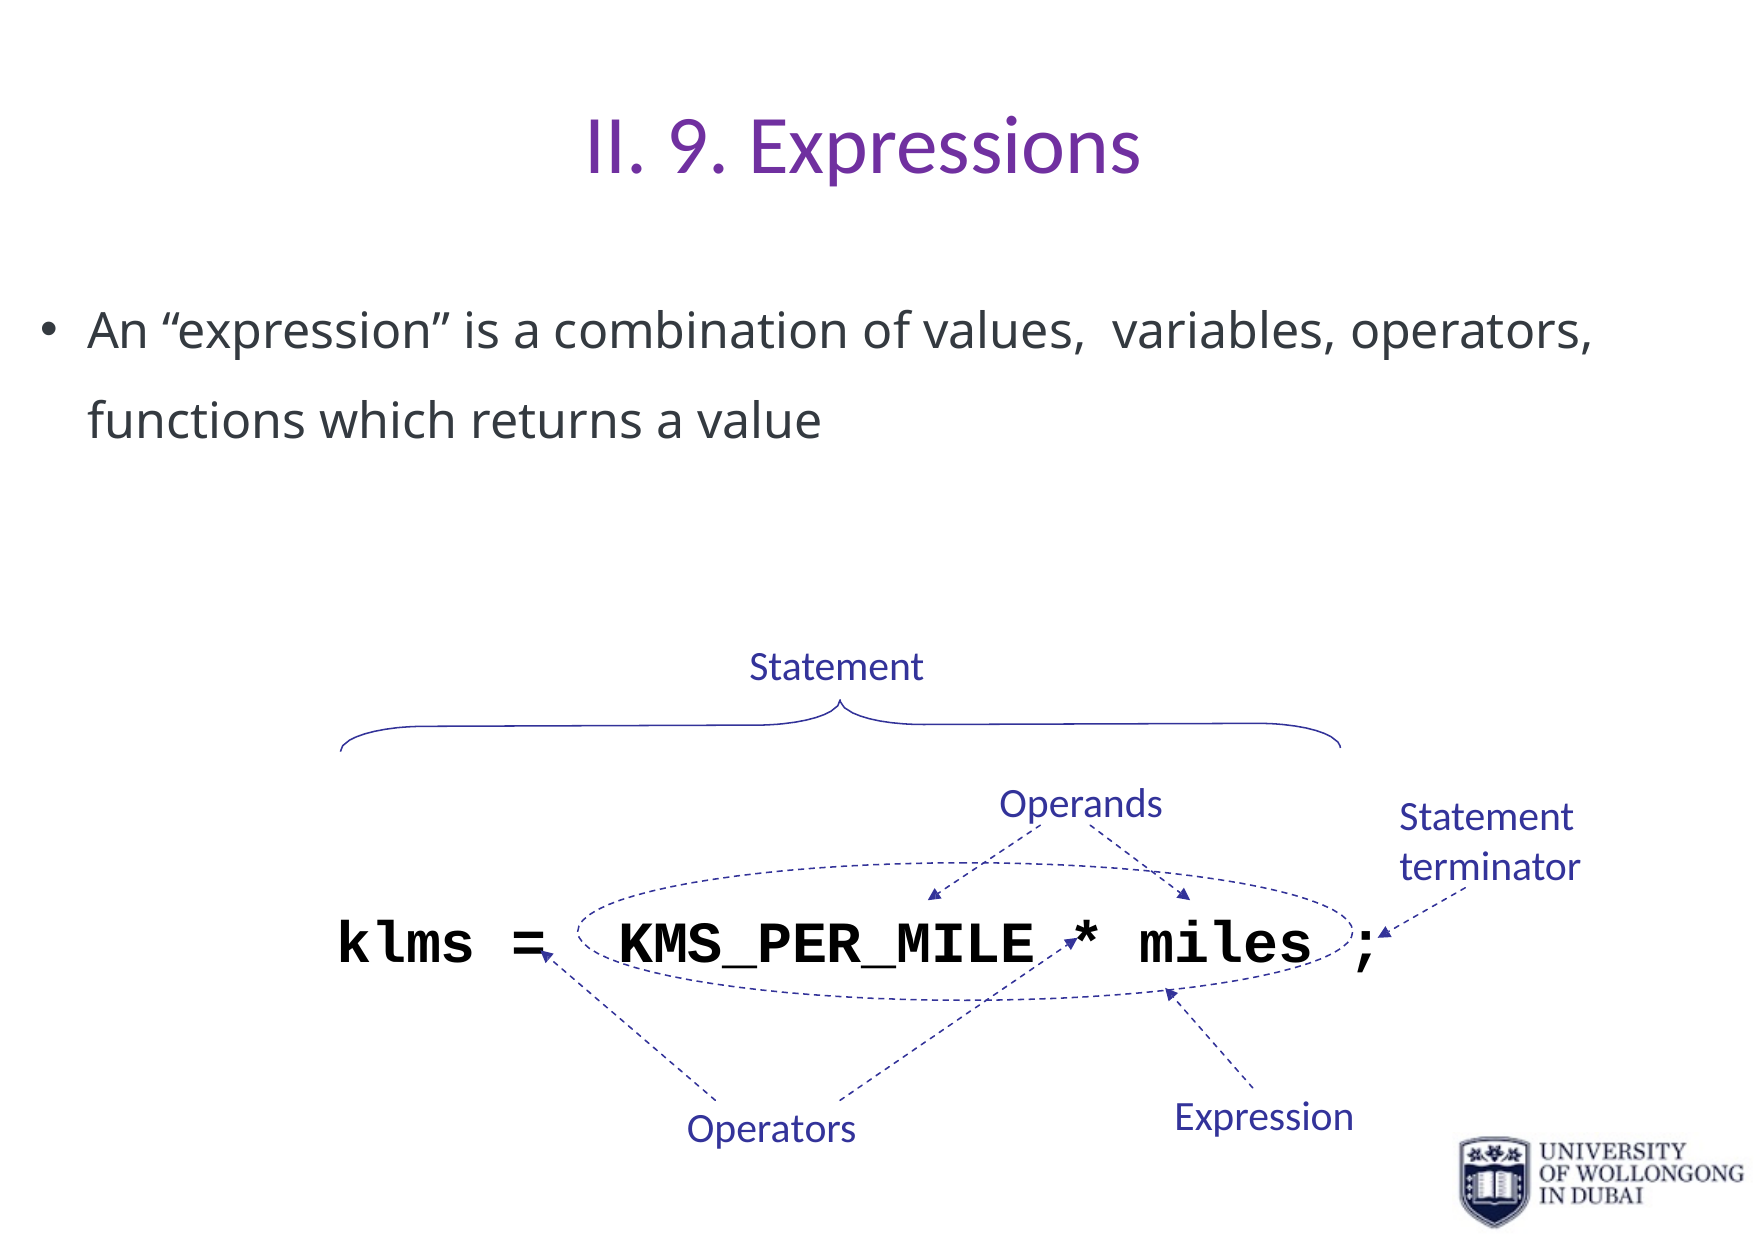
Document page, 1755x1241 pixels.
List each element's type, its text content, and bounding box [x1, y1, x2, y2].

text_box [540, 950, 554, 964]
text_box Operators [684, 1101, 861, 1151]
text_box Operands [997, 776, 1167, 827]
text_box [577, 862, 1353, 1001]
text_box An “expression” is a combination of values, variables, operators, functions which returns a value [25, 260, 1740, 456]
text_box [340, 699, 1341, 752]
text_box [1063, 937, 1078, 951]
picture [1452, 1132, 1755, 1238]
text_box Statement terminator [1397, 788, 1587, 889]
title II. 9. Expressions [584, 90, 1210, 260]
text_box [971, 866, 978, 872]
text_box [1377, 926, 1392, 938]
text_box [927, 888, 942, 901]
text_box * miles ; [1274, 903, 1387, 974]
text_box [1176, 887, 1191, 901]
text_box Statement [747, 638, 930, 689]
text_box = KMS_PER_MILE [509, 903, 656, 974]
text_box [1165, 987, 1179, 1002]
text_box klms [334, 903, 479, 974]
text_box Expression [1172, 1088, 1359, 1139]
text_box [1106, 837, 1113, 843]
